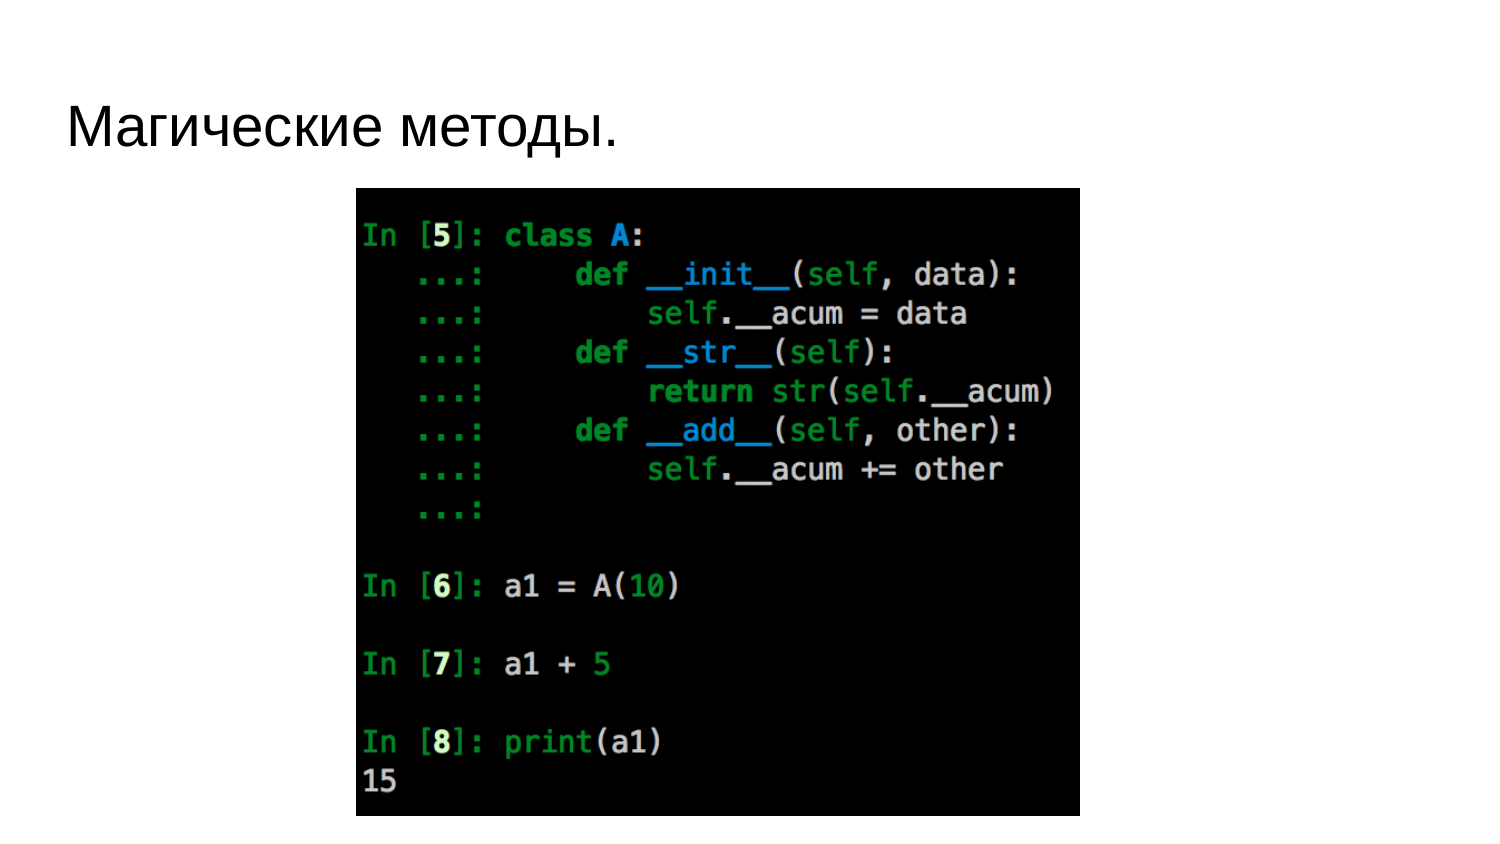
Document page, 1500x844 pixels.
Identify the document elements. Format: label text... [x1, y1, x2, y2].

picture [356, 188, 1080, 817]
title Магические методы. [51, 72, 1449, 167]
